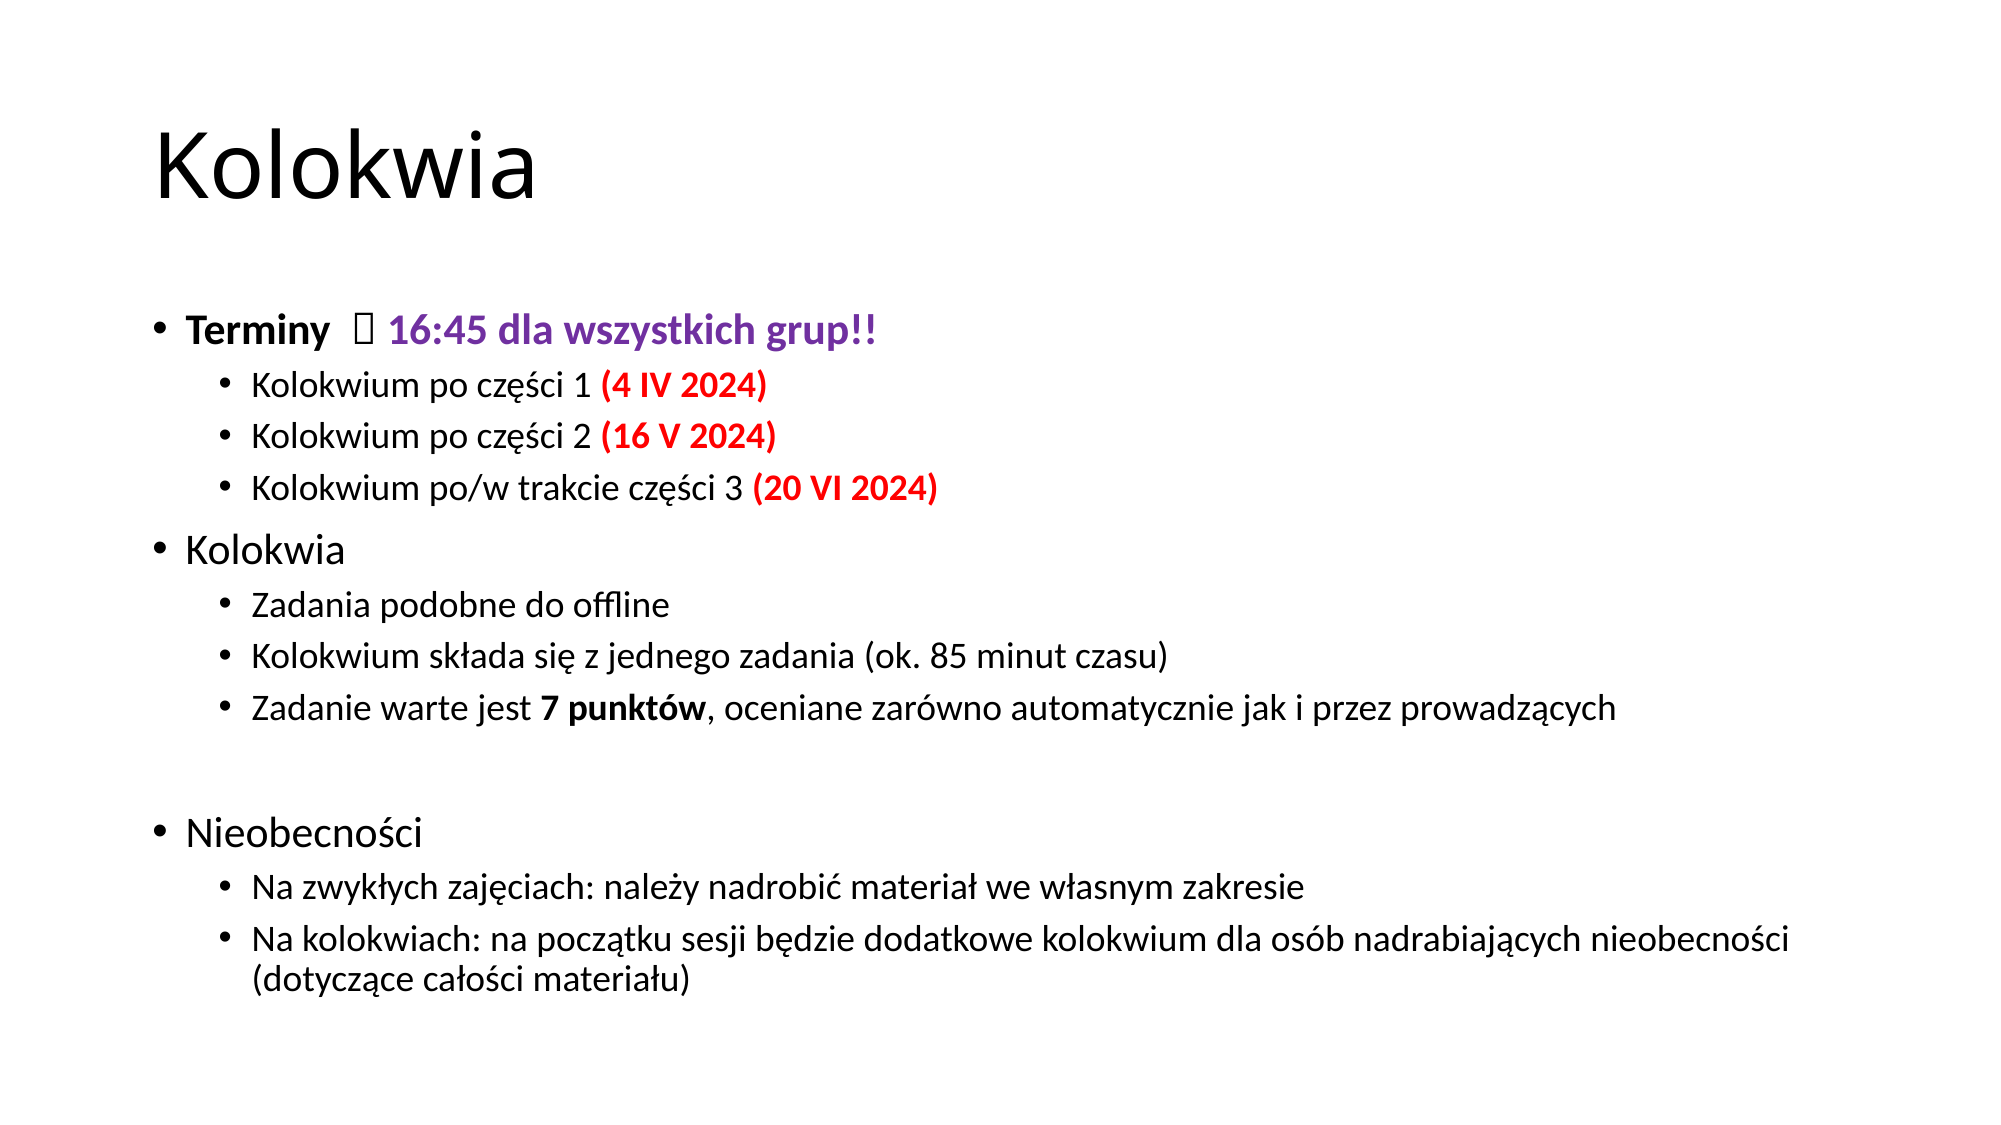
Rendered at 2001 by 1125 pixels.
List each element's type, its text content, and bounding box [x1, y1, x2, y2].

title Kolokwia [137, 59, 1863, 278]
list Terminy  16:45 dla wszystkich grup!! Kolokwium po części 1 (4 IV 2024) Kolokwium po części 2 (16 V 2024) Kolokwium po/w trakcie części 3 (20 VI 2024) Kolokwia Zadania podobne do offline Kolokwium składa się z jednego zadania (ok. 85 minut czasu) Zadanie warte jest 7 punktów, oceniane zarówno automatycznie jak i przez prowadzących Nieobecności Na zwykłych zajęciach: należy nadrobić materiał we własnym zakresie Na kolokwiach: na początku sesji będzie dodatkowe kolokwium dla osób nadrabiających nieobecności (dotyczące całości materiału) [137, 299, 1863, 1014]
